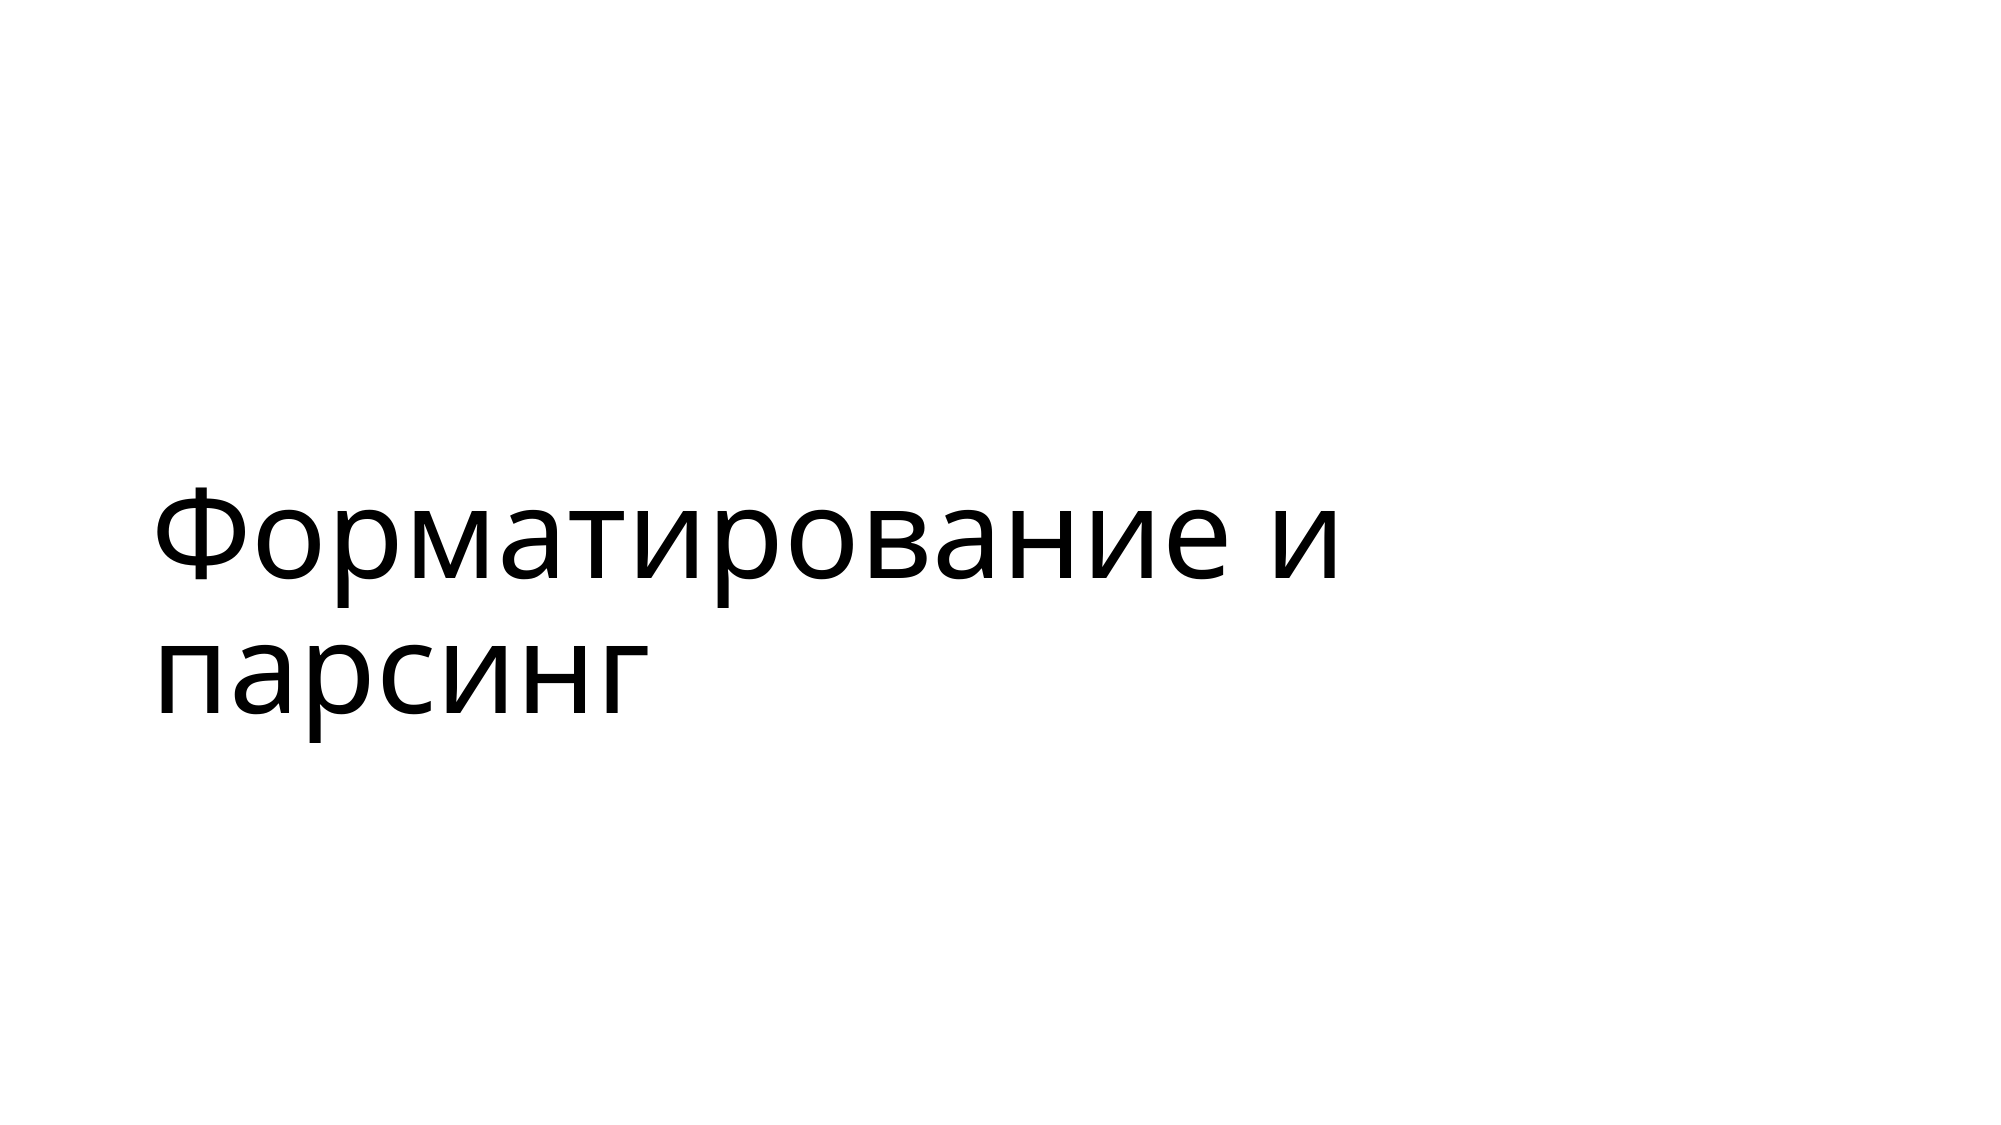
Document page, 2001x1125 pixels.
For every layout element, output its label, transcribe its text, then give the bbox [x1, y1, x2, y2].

title Форматирование и парсинг [136, 280, 1862, 749]
